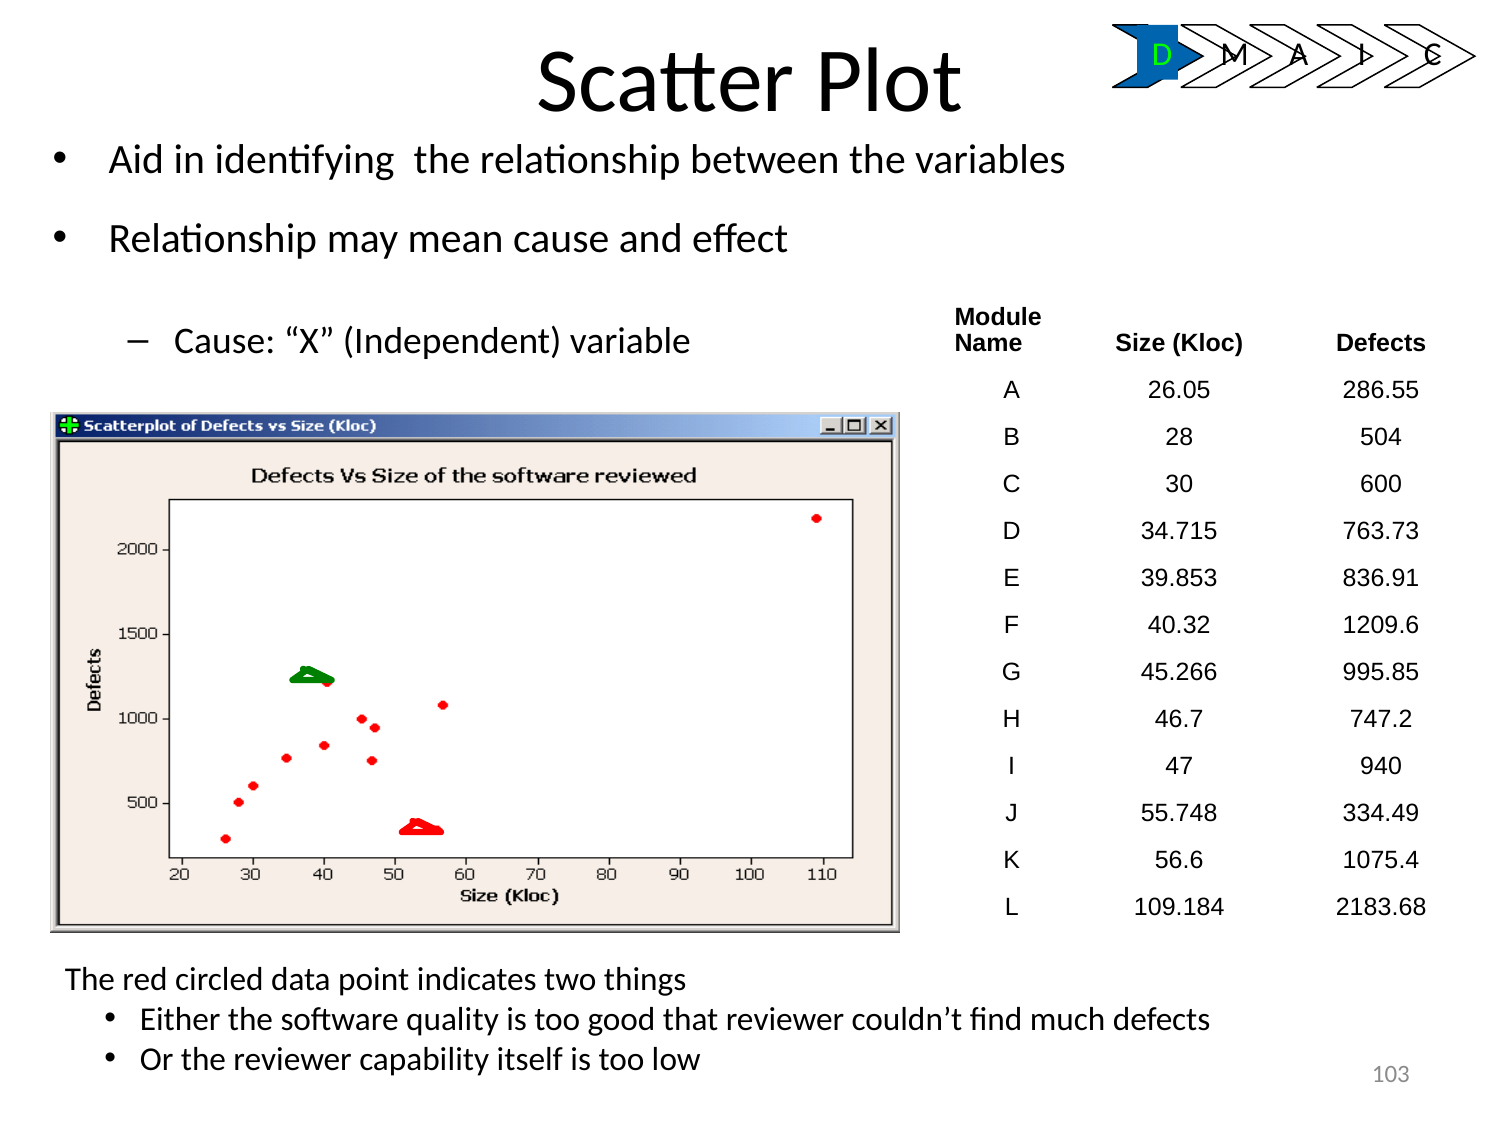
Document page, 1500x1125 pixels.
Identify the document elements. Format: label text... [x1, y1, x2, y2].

table_cell 40.32 [1084, 599, 1275, 646]
table_cell L [940, 881, 1084, 928]
table_cell C [940, 458, 1084, 505]
text_box The red circled data point indicates two things Either the software quality is too good that reviewer couldn’t find much defects Or the reviewer capability itself is too low [49, 949, 1400, 1085]
title Scatter Plot [75, 24, 1425, 124]
table_header Defects [1275, 287, 1488, 364]
table_cell 286.55 [1275, 364, 1488, 411]
table_cell F [940, 599, 1084, 646]
table_cell I [940, 740, 1084, 787]
table_cell 1209.6 [1275, 599, 1488, 646]
table_cell 995.85 [1275, 646, 1488, 693]
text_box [49, 412, 900, 933]
text_box Aid in identifying the relationship between the variables Relationship may mean cause and effect Cause: “X” (Independent) variable Effect: “Y” (Dependent) variable [37, 124, 1475, 413]
table_cell 47 [1084, 740, 1275, 787]
table_cell 836.91 [1275, 552, 1488, 599]
table_cell A [940, 364, 1084, 411]
table_cell 940 [1275, 740, 1488, 787]
table_cell 600 [1275, 458, 1488, 505]
table_cell 763.73 [1275, 505, 1488, 552]
table_cell 30 [1084, 458, 1275, 505]
table_cell 39.853 [1084, 552, 1275, 599]
table_cell D [940, 505, 1084, 552]
table_cell H [940, 693, 1084, 740]
table_cell 28 [1084, 411, 1275, 458]
table_cell 747.2 [1275, 693, 1488, 740]
table_cell 334.49 [1275, 787, 1488, 834]
text_box 103 [1074, 1042, 1425, 1103]
table_cell 504 [1275, 411, 1488, 458]
table_cell G [940, 646, 1084, 693]
table_cell 109.184 [1084, 881, 1275, 928]
table_cell B [940, 411, 1084, 458]
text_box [1112, 24, 1475, 88]
table_cell 2183.68 [1275, 881, 1488, 928]
table_cell J [940, 787, 1084, 834]
table_cell K [940, 834, 1084, 881]
table_cell 34.715 [1084, 505, 1275, 552]
table_header Size (Kloc) [1084, 287, 1275, 364]
table_cell E [940, 552, 1084, 599]
table_cell 56.6 [1084, 834, 1275, 881]
table_cell 46.7 [1084, 693, 1275, 740]
table_cell 26.05 [1084, 364, 1275, 411]
table_cell 1075.4 [1275, 834, 1488, 881]
table_cell 45.266 [1084, 646, 1275, 693]
table_header Module Name [940, 287, 1084, 364]
table_cell 55.748 [1084, 787, 1275, 834]
